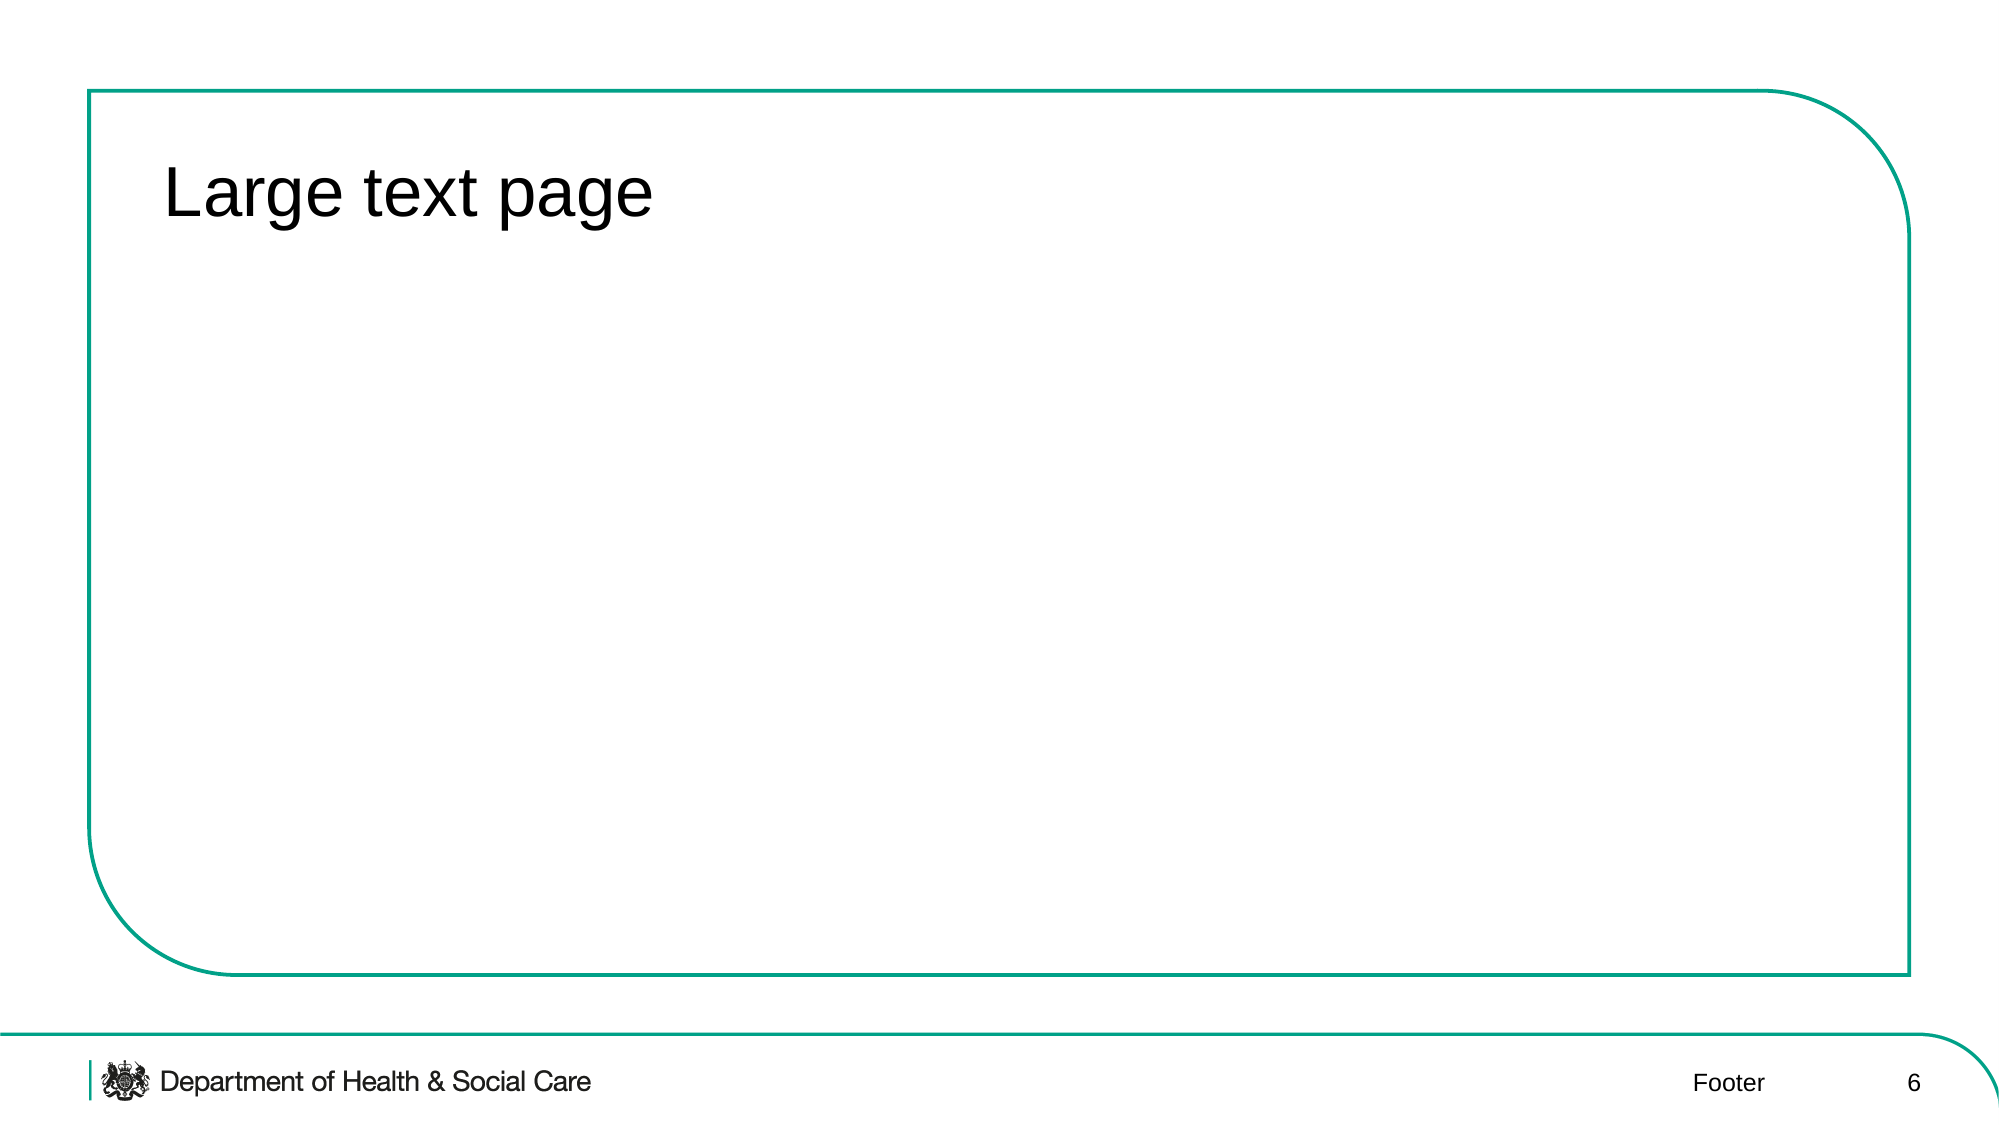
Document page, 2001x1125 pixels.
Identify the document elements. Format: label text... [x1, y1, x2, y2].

picture [0, 0, 1999, 1125]
slide_number 6 [1811, 1042, 1937, 1103]
footer Footer [733, 1042, 1781, 1103]
list Large text page [149, 147, 1856, 241]
